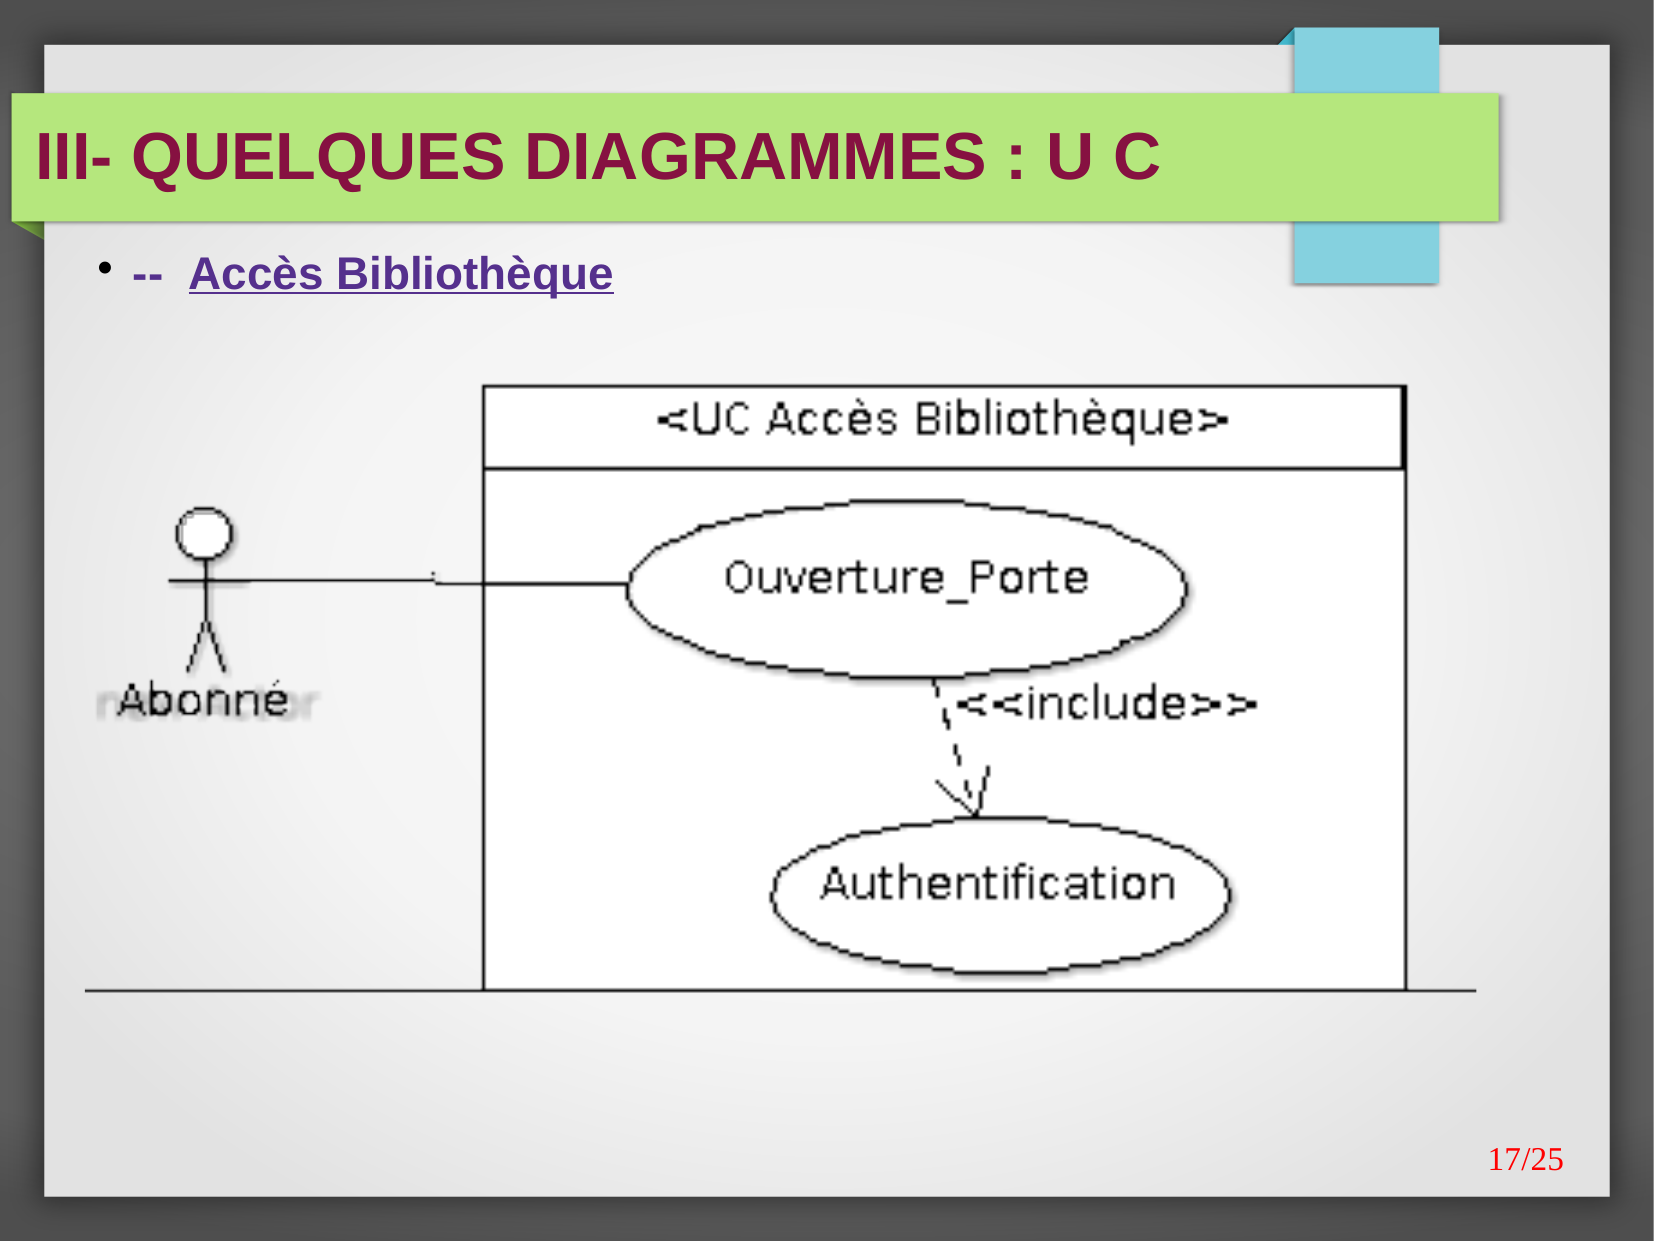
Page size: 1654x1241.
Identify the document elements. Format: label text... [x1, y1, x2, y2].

picture [0, 0, 1654, 1241]
text_box III- QUELQUES DIAGRAMMES : U C [35, 68, 1323, 237]
text_box 1/25 [1445, 1122, 1607, 1193]
text_box -- Accès Bibliothèque [82, 236, 1359, 331]
